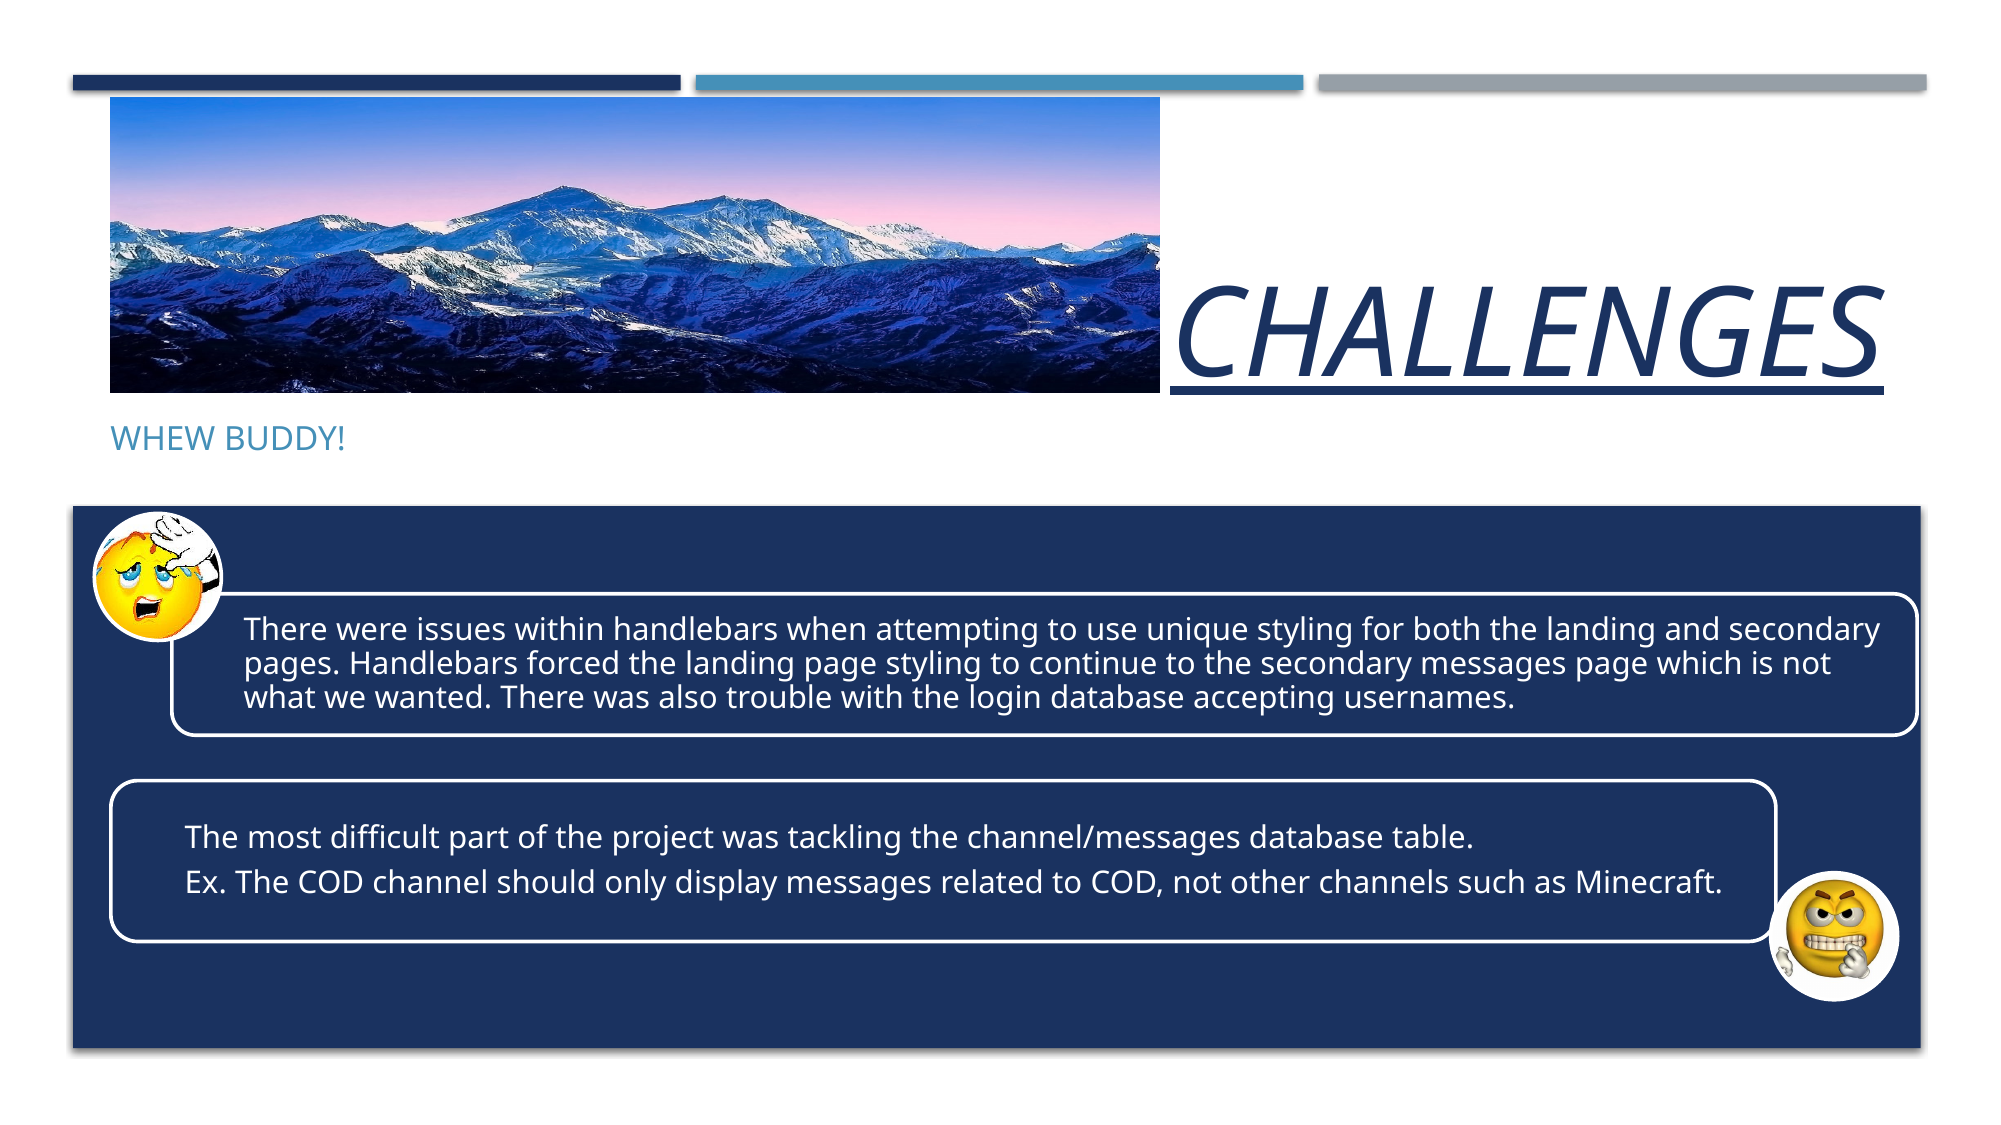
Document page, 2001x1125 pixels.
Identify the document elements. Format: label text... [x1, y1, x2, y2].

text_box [73, 505, 1921, 1049]
title Challenges [95, 167, 1899, 409]
picture [110, 96, 1161, 394]
subtitle Whew Buddy! [95, 409, 1899, 503]
